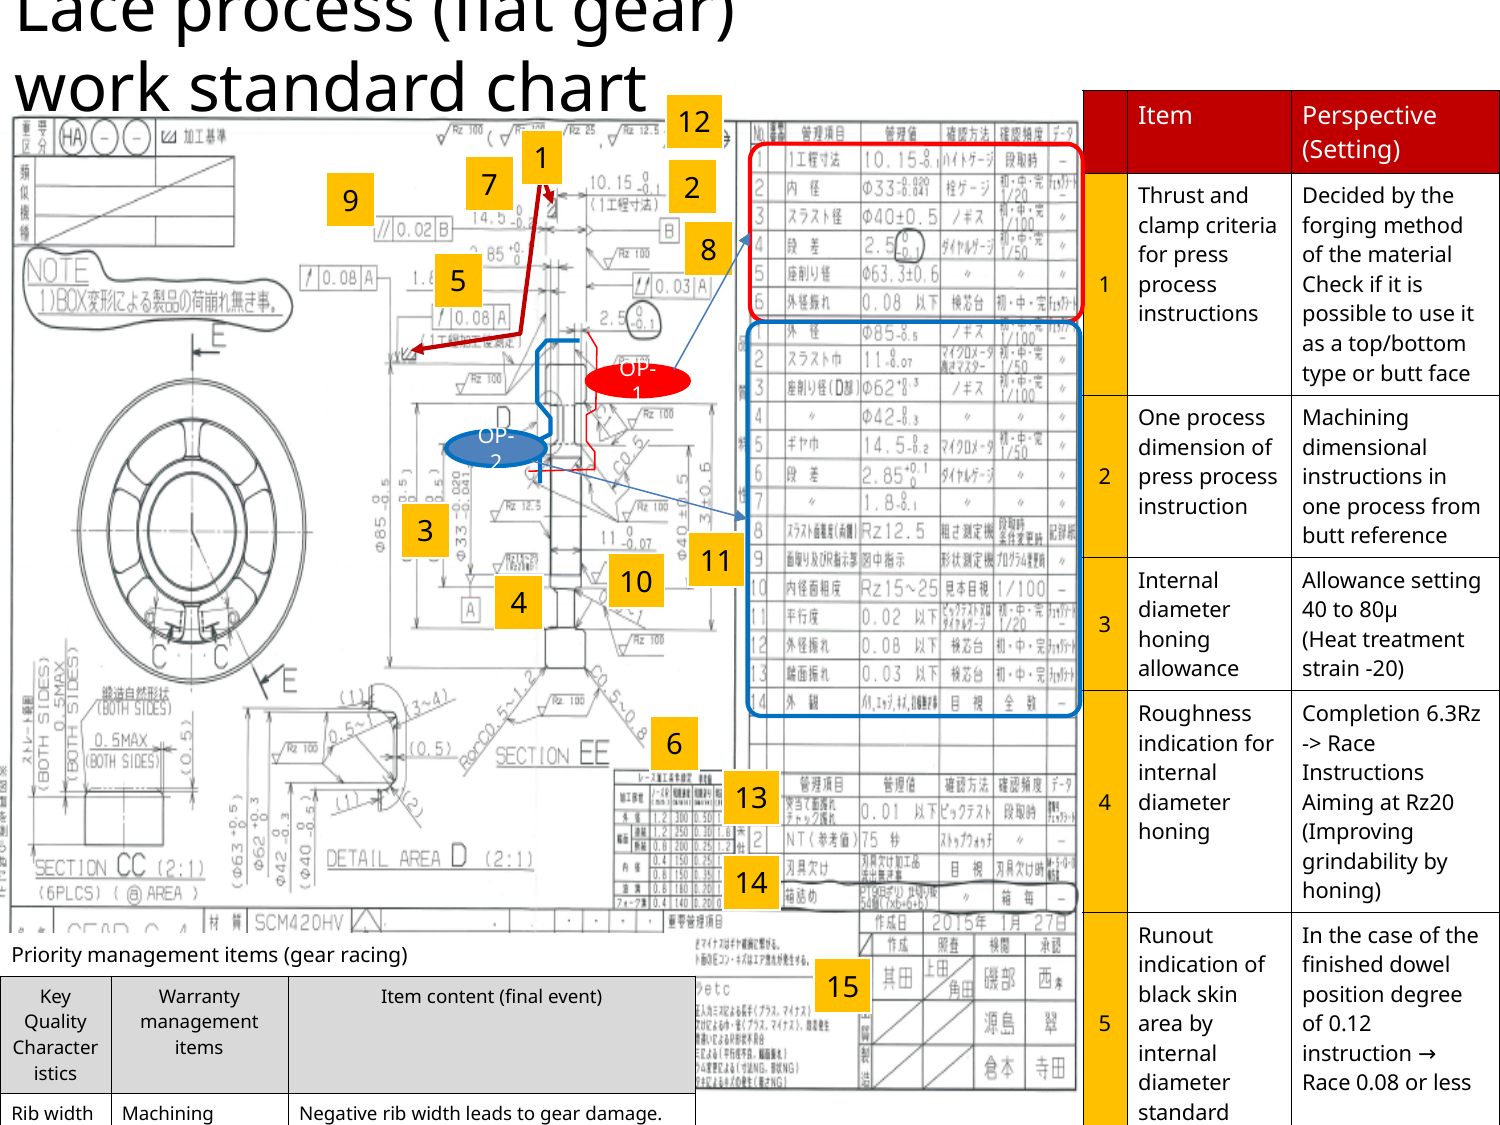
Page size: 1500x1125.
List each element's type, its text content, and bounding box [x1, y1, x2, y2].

table_header [1084, 91, 1127, 173]
table_cell In the case of the finished dowel position degree of 0.12 instruction → Race 0.08 or less [1292, 913, 1499, 1125]
table_cell Thrust and clamp criteria for press process instructions [1128, 174, 1291, 395]
table_cell One process dimension of press process instruction [1128, 396, 1291, 557]
table_cell Internal diameter honing allowance [1128, 558, 1291, 690]
table_cell 5 [1084, 913, 1127, 1125]
table_cell 1 [1095, 174, 1127, 395]
text_box Lace process (flat gear) work standard chart [0, 0, 782, 92]
table_cell Rib width [1, 1100, 111, 1125]
table_cell Decided by the forging method of the material Check if it is possible to use it as a top/bottom type or butt face [1292, 174, 1499, 395]
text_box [673, 232, 751, 370]
table_cell Runout indication of black skin area by internal diameter standard [1128, 913, 1291, 1125]
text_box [530, 460, 748, 520]
table_header Perspective (Setting) [1292, 91, 1499, 173]
table_header Item [1128, 91, 1291, 173]
table_cell Completion 6.3Rz -> Race Instructions Aiming at Rz20 (Improving grindability by honing) [1292, 691, 1499, 912]
picture [0, 109, 1091, 1094]
table_header 12 [667, 95, 722, 108]
table_cell 3 [1095, 558, 1127, 690]
table_cell 2 [1095, 396, 1127, 557]
table_cell Machining dimensional instructions in one process from butt reference [1292, 396, 1499, 557]
table_cell Roughness indication for internal diameter honing [1128, 691, 1291, 912]
table_cell Machining dimension setting [112, 1101, 288, 1125]
table_cell Allowance setting 40 to 80μ (Heat treatment strain -20) [1292, 558, 1499, 690]
table_cell Negative rib width leads to gear damage. [289, 1101, 695, 1125]
table_cell 4 [1095, 691, 1127, 912]
